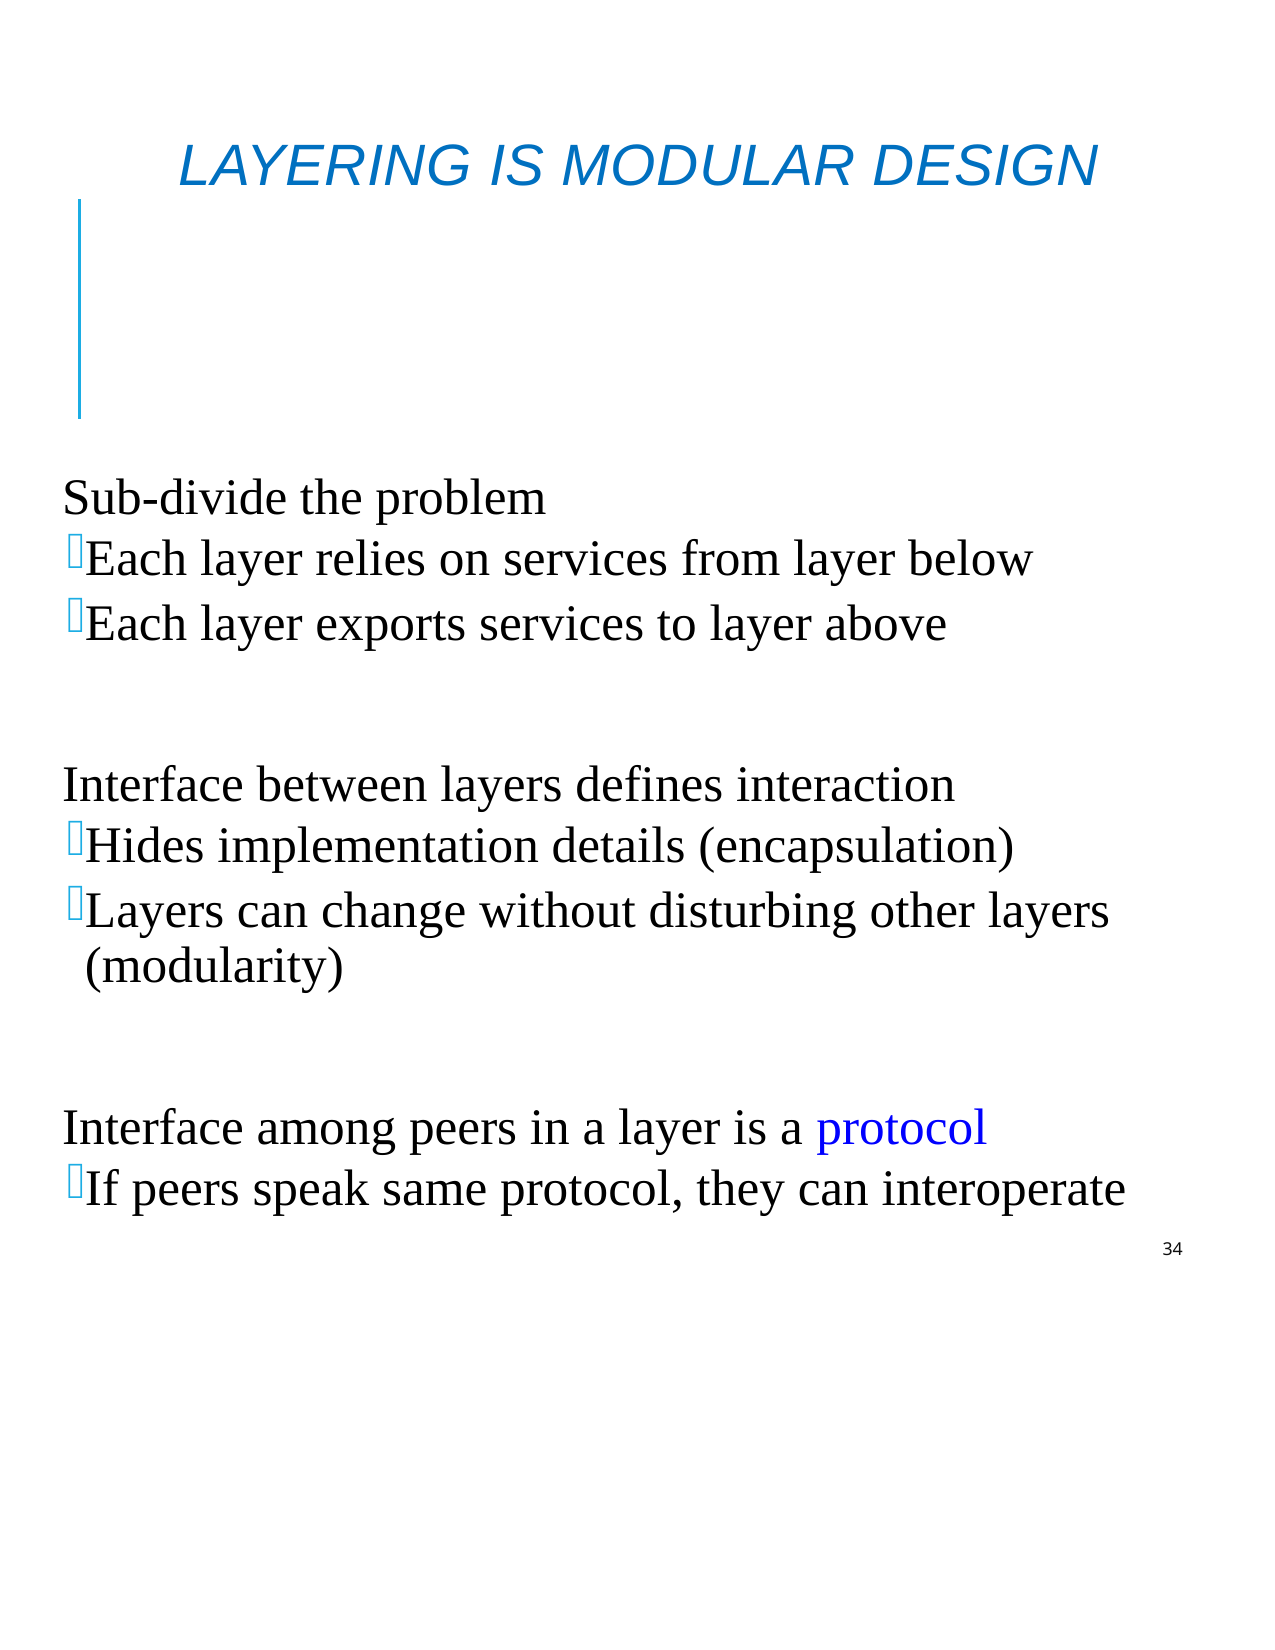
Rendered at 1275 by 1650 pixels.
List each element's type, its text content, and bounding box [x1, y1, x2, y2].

slide_number 34 [1147, 1218, 1233, 1282]
text_box LAYERING IS MODULAR DESIGN [176, 127, 1108, 198]
list Sub-divide the problem Each layer relies on services from layer below Each layer exports services to layer above Interface between layers defines interaction Hides implementation details (encapsulation) Layers can change without disturbing other layers (modularity) Interface among peers in a layer is a protocol If peers speak same protocol, they can interoperate [42, 462, 1242, 1226]
